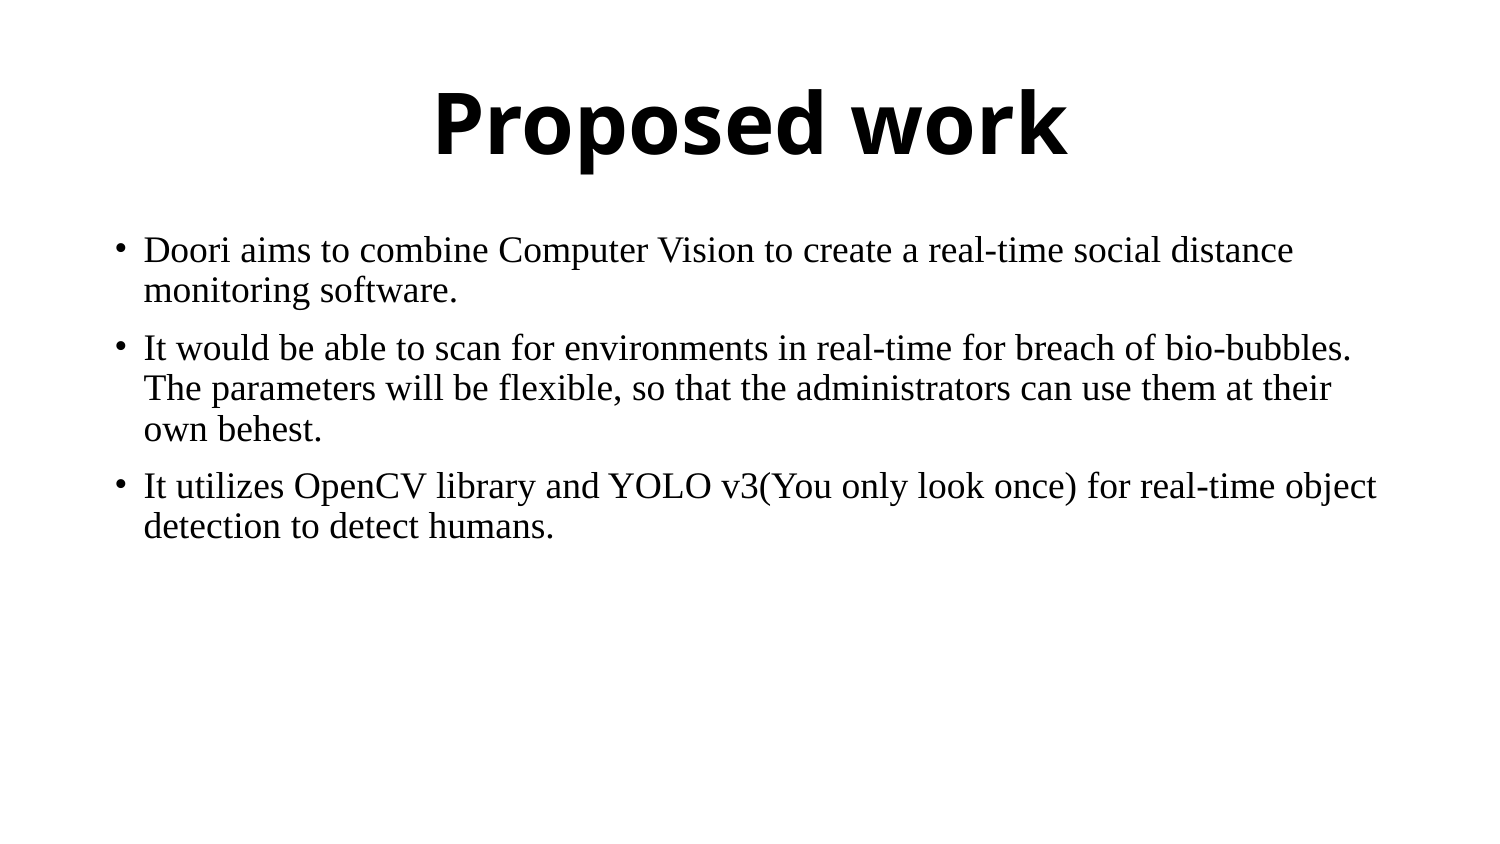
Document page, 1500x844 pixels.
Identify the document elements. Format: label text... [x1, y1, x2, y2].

list Doori aims to combine Computer Vision to create a real-time social distance monitoring software. It would be able to scan for environments in real-time for breach of bio-bubbles. The parameters will be flexible, so that the administrators can use them at their own behest. It utilizes OpenCV library and YOLO v3(You only look once) for real-time object detection to detect humans. [103, 224, 1397, 636]
title Proposed work [103, 44, 1397, 208]
